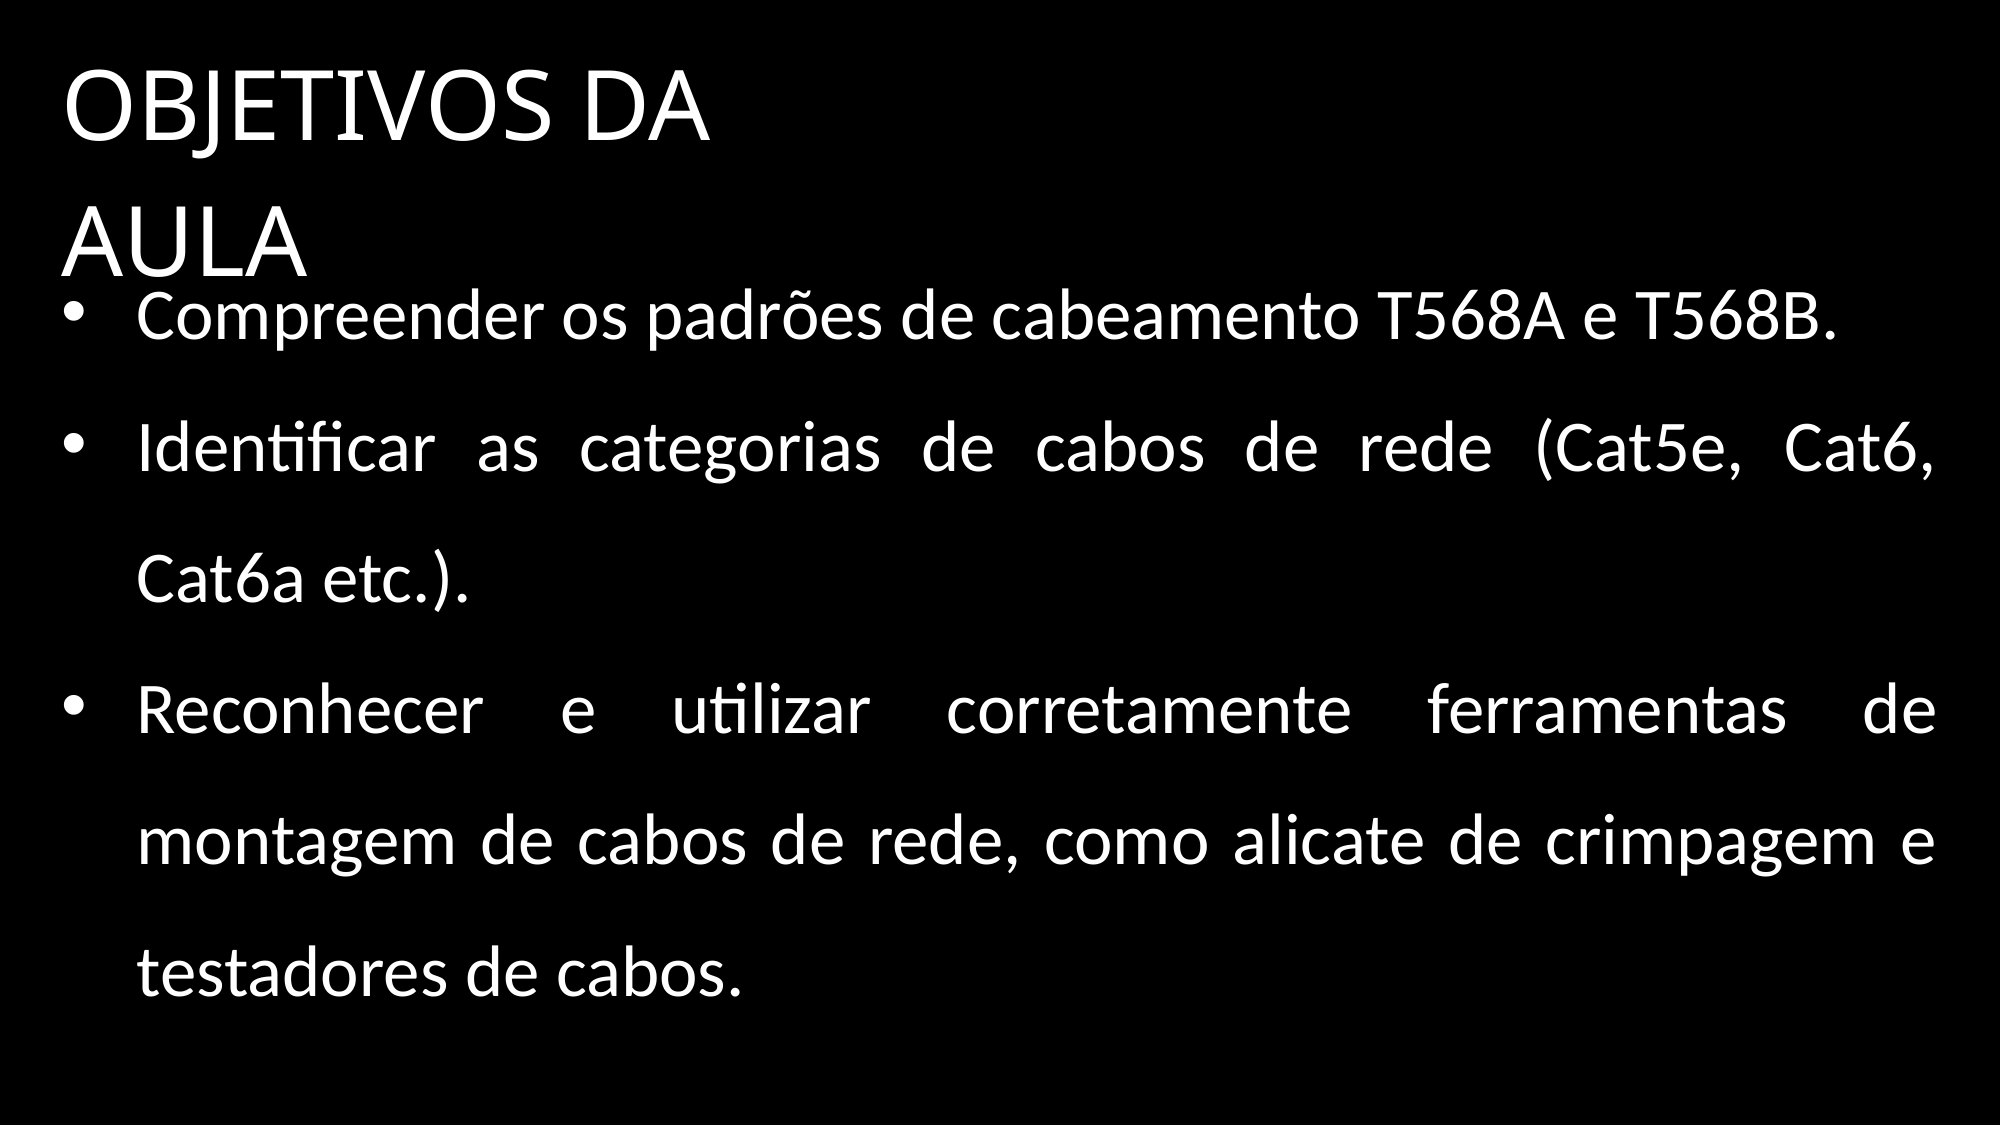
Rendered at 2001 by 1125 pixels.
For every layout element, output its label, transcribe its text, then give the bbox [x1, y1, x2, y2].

text_box Compreender os padrões de cabeamento T568A e T568B. Identificar as categorias de cabos de rede (Cat5e, Cat6, Cat6a etc.). Reconhecer e utilizar corretamente ferramentas de montagem de cabos de rede, como alicate de crimpagem e testadores de cabos. [61, 223, 1939, 1011]
text_box OBJETIVOS DA AULA [61, 24, 887, 223]
